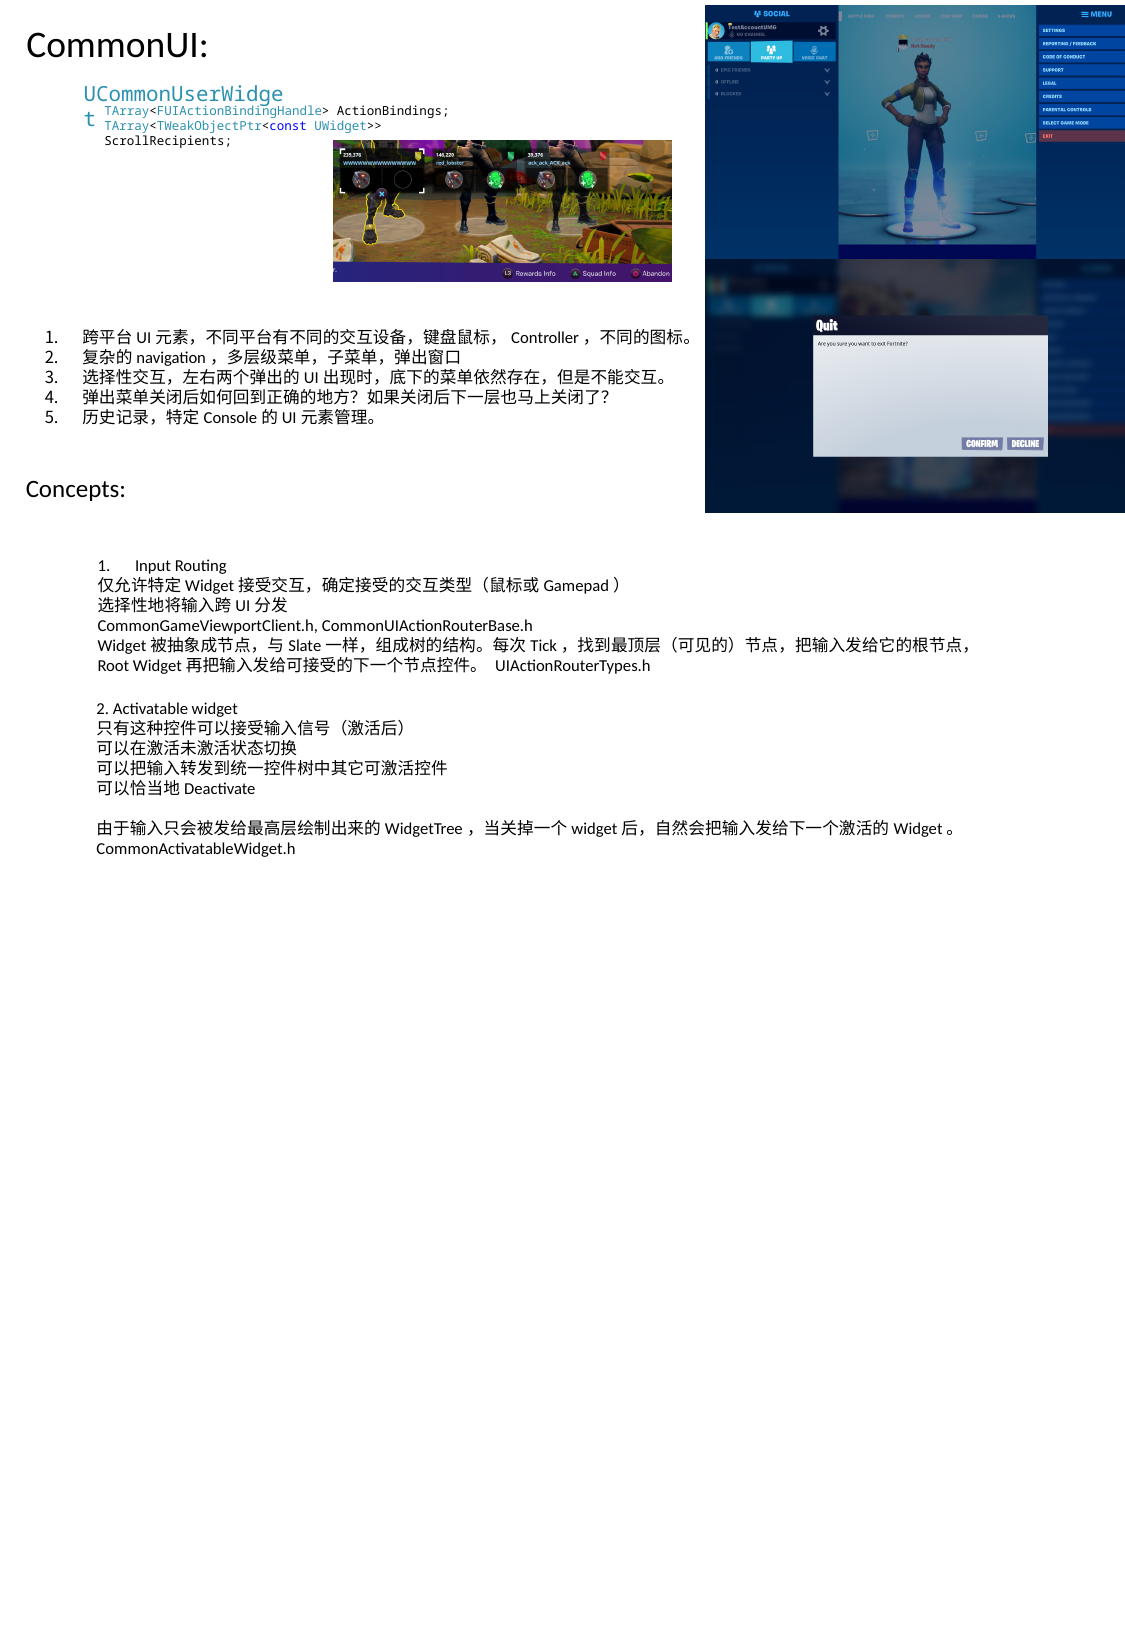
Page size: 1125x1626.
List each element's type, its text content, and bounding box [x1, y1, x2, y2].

text_box CommonUI: [11, 12, 225, 73]
text_box Input Routing 仅允许特定Widget接受交互，确定接受的交互类型（鼠标或Gamepad） 选择性地将输入跨UI分发 CommonGameViewportClient.h, CommonUIActionRouterBase.h Widget被抽象成节点，与Slate一样，组成树的结构。每次Tick，找到最顶层（可见的）节点，把输入发给它的根节点， Root Widget再把输入发给可接受的下一个节点控件。 UIActionRouterTypes.h [82, 547, 995, 683]
picture [333, 140, 672, 282]
text_box Concepts: [11, 465, 142, 510]
text_box UCommonUserWidget [68, 73, 311, 138]
text_box 2. Activatable widget 只有这种控件可以接受输入信号（激活后） 可以在激活未激活状态切换 可以把输入转发到统一控件树中其它可激活控件 可以恰当地Deactivate 由于输入只会被发给最高层绘制出来的WidgetTree，当关掉一个widget后，自然会把输入发给下一个激活的Widget。 CommonActivatableWidget.h [81, 690, 978, 865]
text_box TArray<FUIActionBindingHandle> ActionBindings; TArray<TWeakObjectPtr<const UWidget>> ScrollRecipients; [89, 95, 532, 156]
text_box 跨平台UI元素，不同平台有不同的交互设备，键盘鼠标，Controller，不同的图标。 复杂的navigation，多层级菜单，子菜单，弹出窗口 选择性交互，左右两个弹出的UI出现时，底下的菜单依然存在，但是不能交互。 弹出菜单关闭后如何回到正确的地方？如果关闭后下一层也马上关闭了？ 历史记录，特定Console的UI元素管理。 [30, 319, 705, 434]
picture [705, 5, 1125, 513]
